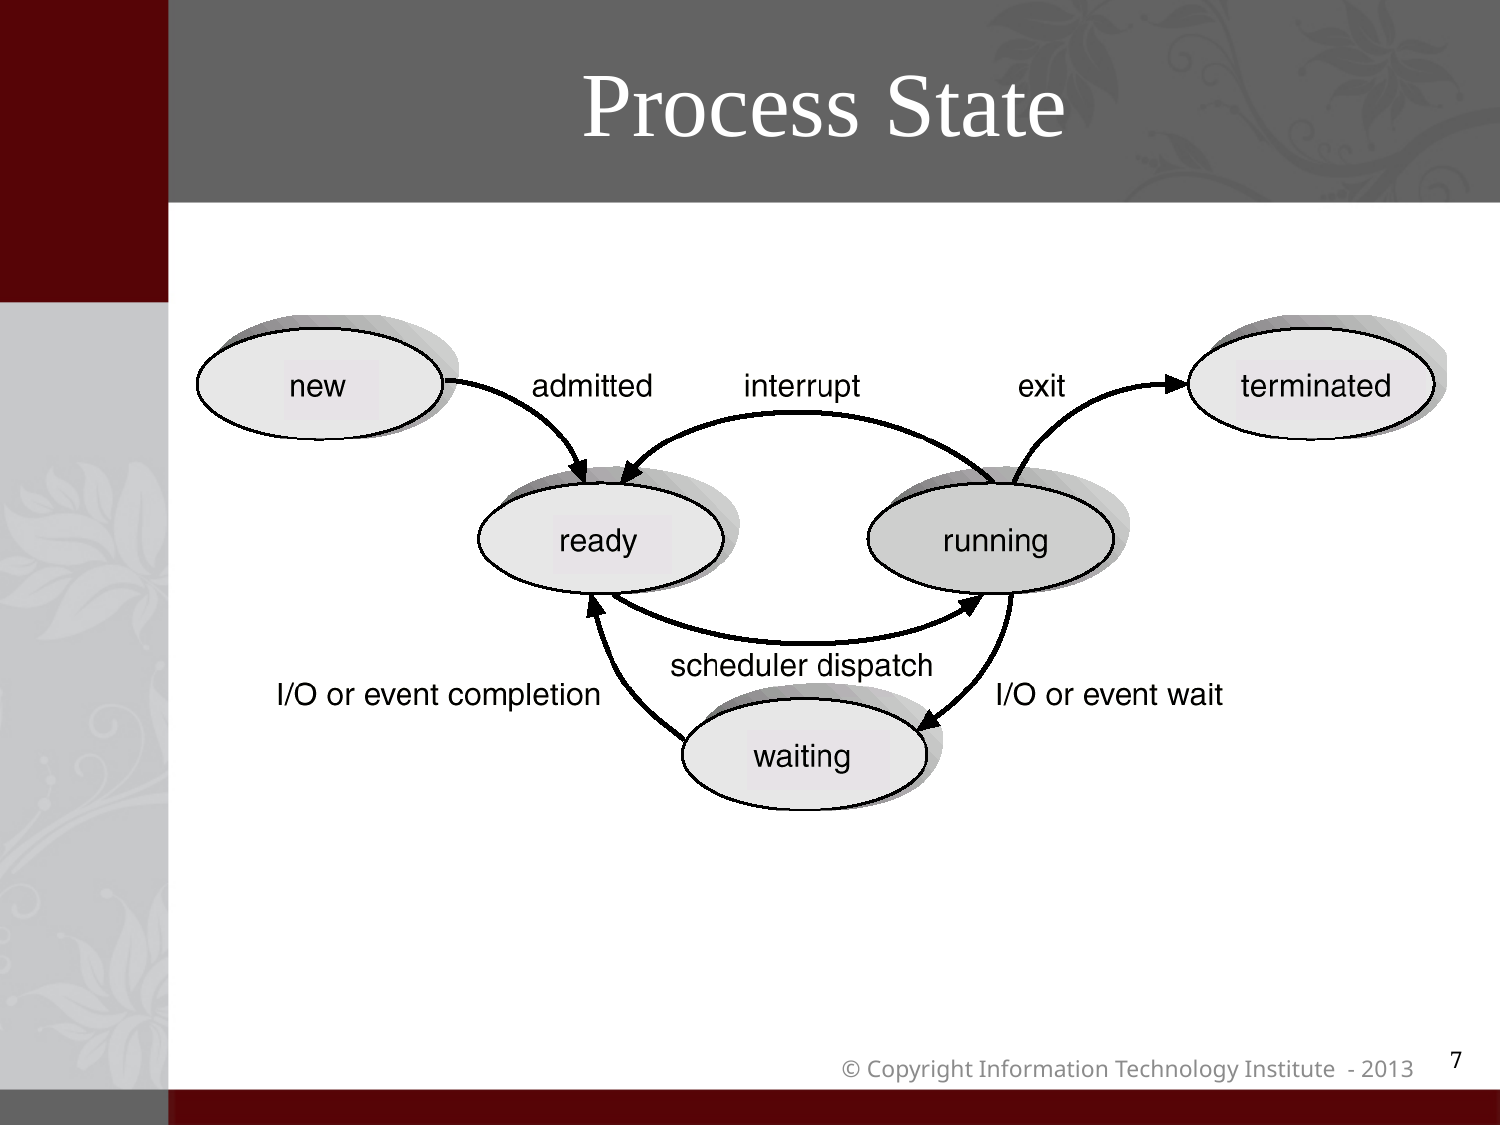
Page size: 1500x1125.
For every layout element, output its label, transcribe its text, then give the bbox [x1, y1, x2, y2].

picture [0, 0, 1500, 1125]
title Process State [187, 0, 1463, 218]
